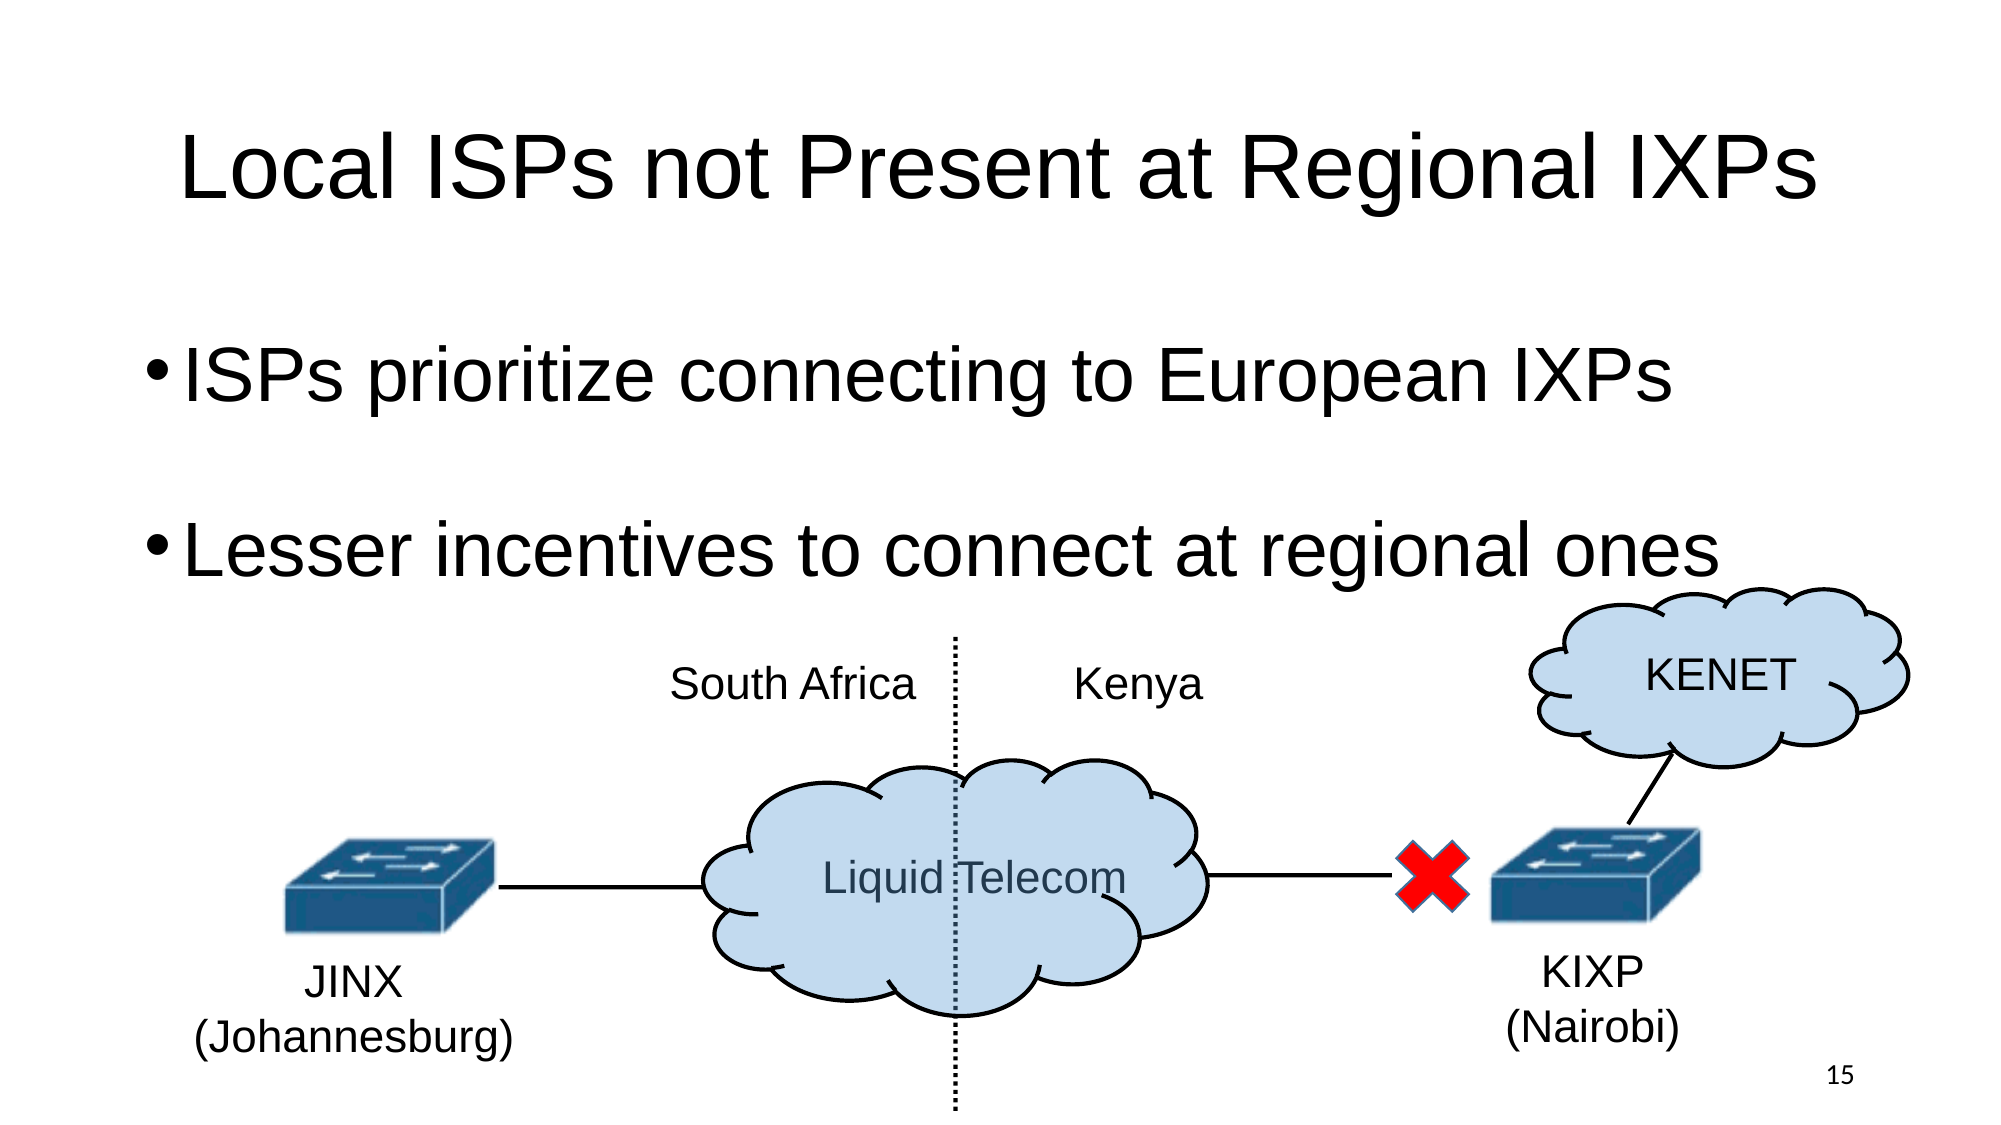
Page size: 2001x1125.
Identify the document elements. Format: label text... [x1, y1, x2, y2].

picture [281, 835, 499, 940]
slide_number 15 [1412, 1050, 1863, 1095]
title Local ISPs not Present at Regional IXPs [137, 59, 1863, 278]
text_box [1530, 588, 1909, 768]
text_box JINX (Johannesburg) [175, 943, 533, 1120]
text_box South Africa [650, 646, 936, 715]
text_box Kenya [996, 646, 1281, 715]
text_box KIXP (Nairobi) [1450, 934, 1736, 1050]
text_box [1396, 840, 1469, 912]
list ISPs prioritize connecting to European IXPs Lesser incentives to connect at regional ones [137, 340, 1863, 619]
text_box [702, 760, 1208, 1017]
picture [1486, 823, 1705, 928]
